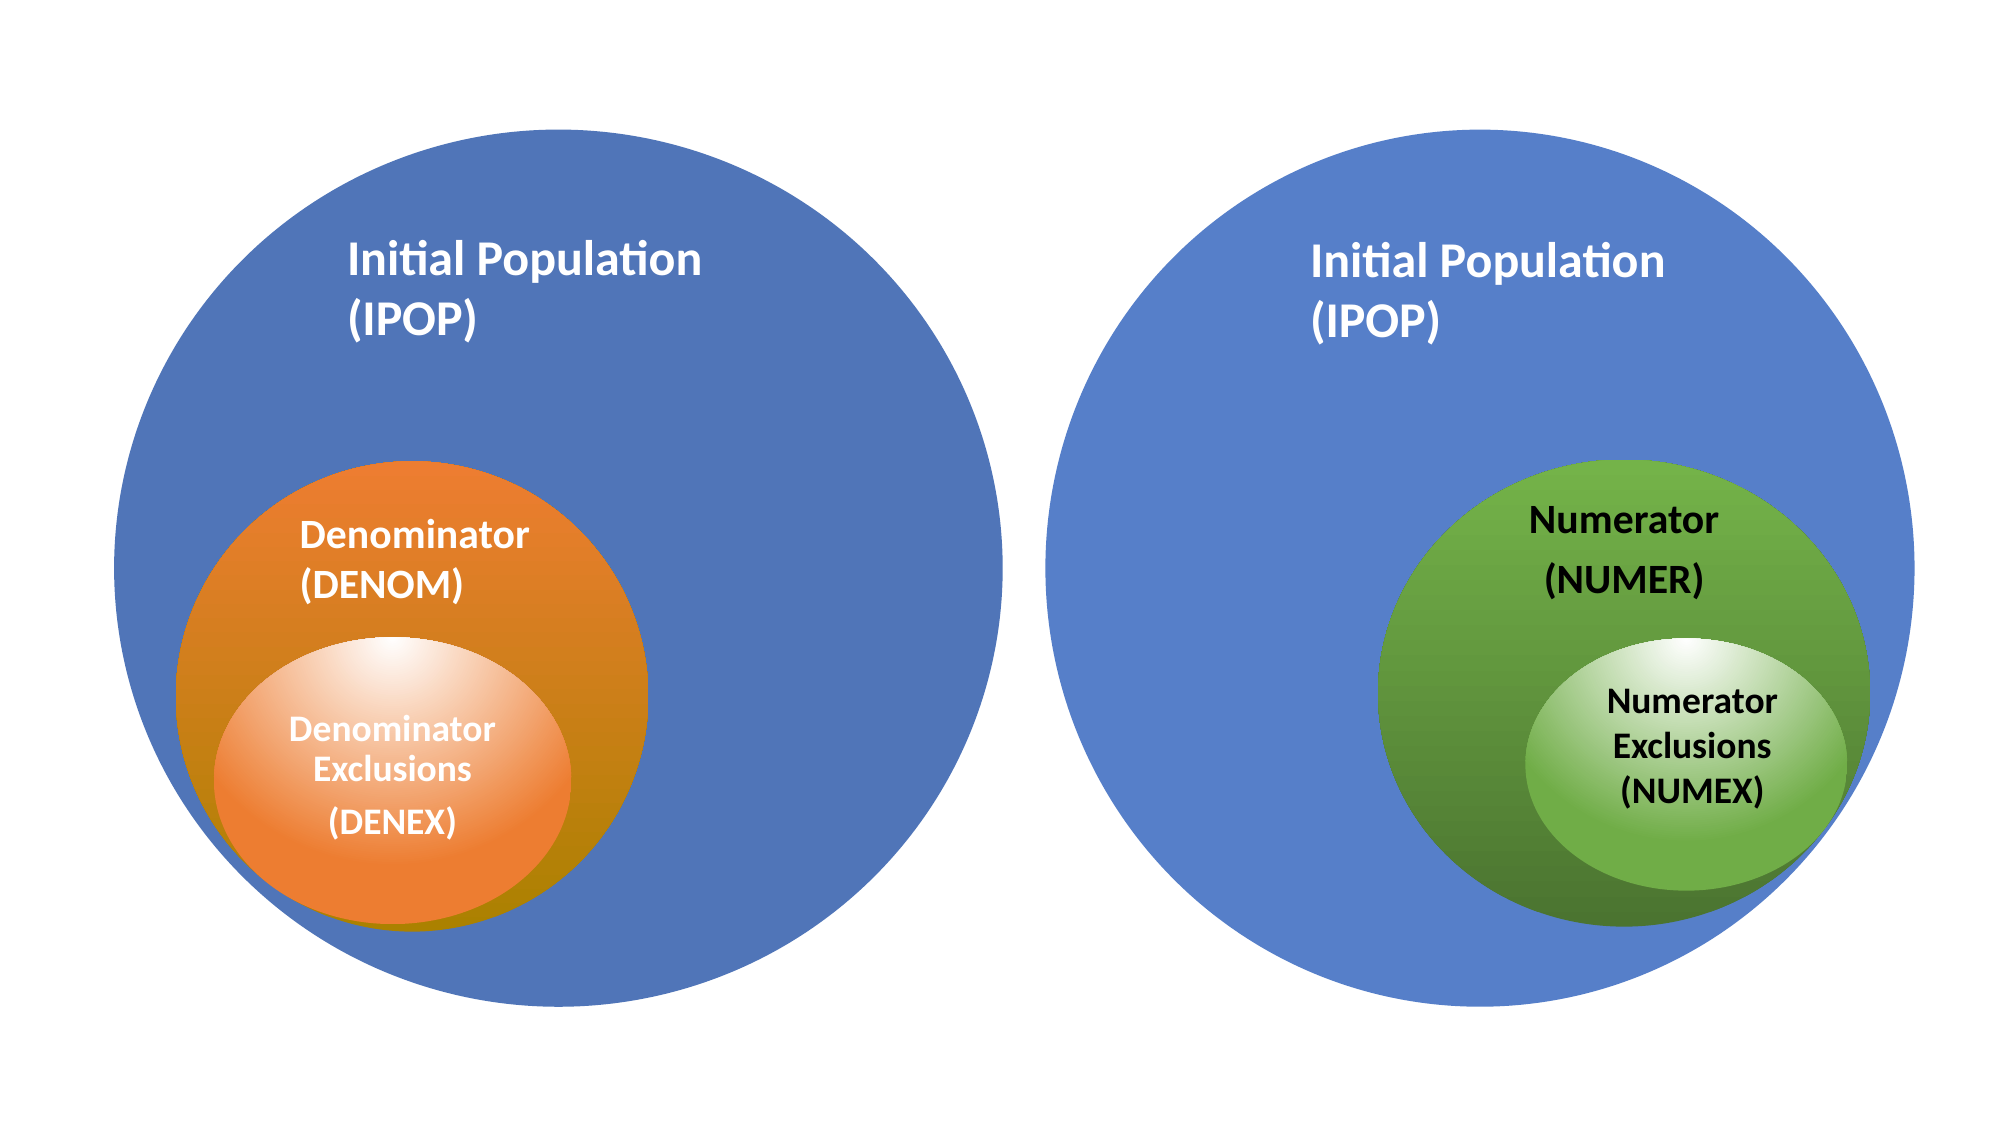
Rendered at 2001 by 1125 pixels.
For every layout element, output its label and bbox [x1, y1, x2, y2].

text_box [1525, 638, 1848, 891]
text_box [25, 0, 1956, 1106]
text_box [213, 637, 572, 925]
text_box [1377, 459, 1871, 927]
text_box [175, 299, 1053, 932]
